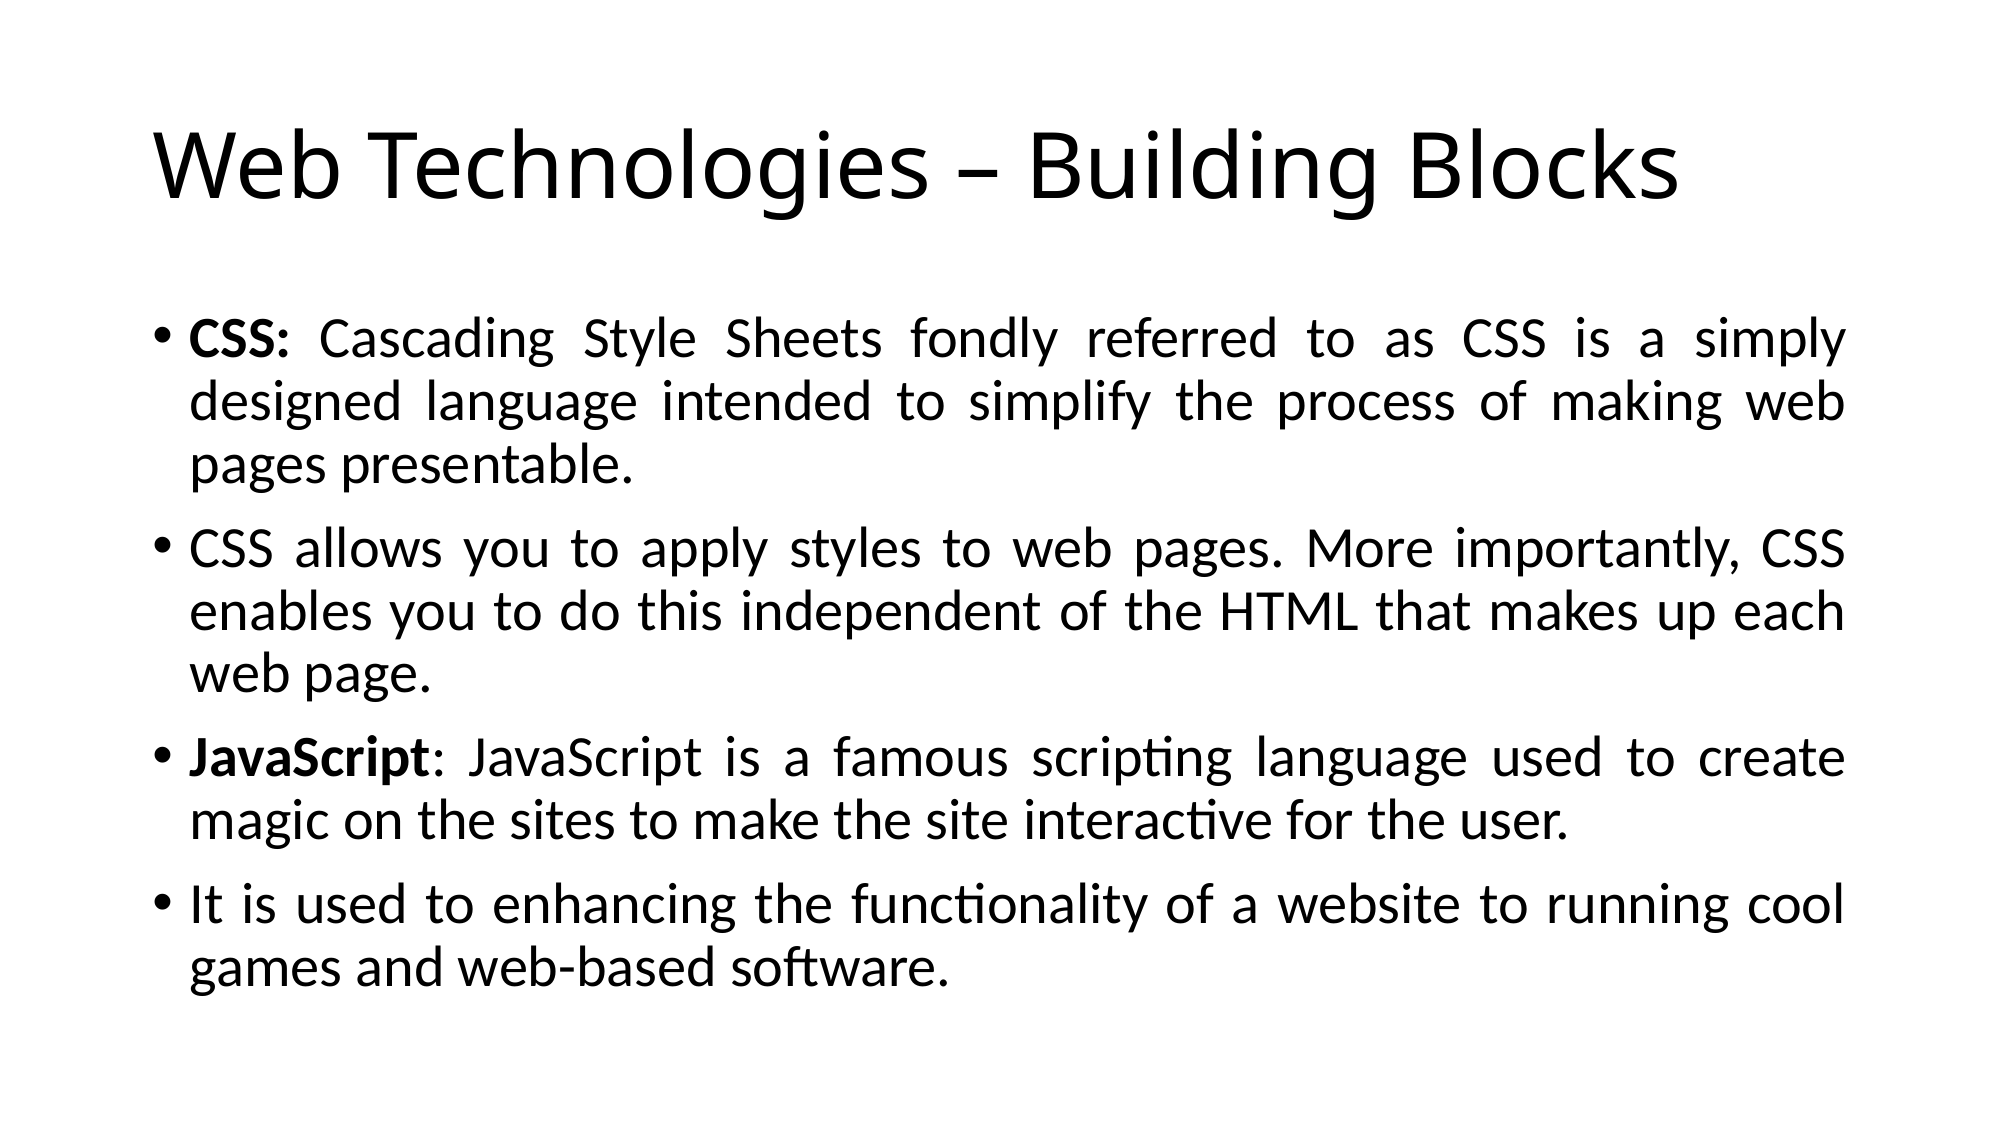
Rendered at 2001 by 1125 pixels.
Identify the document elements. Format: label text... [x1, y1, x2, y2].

list CSS: Cascading Style Sheets fondly referred to as CSS is a simply designed language intended to simplify the process of making web pages presentable. CSS allows you to apply styles to web pages. More importantly, CSS enables you to do this independent of the HTML that makes up each web page. JavaScript: JavaScript is a famous scripting language used to create magic on the sites to make the site interactive for the user. It is used to enhancing the functionality of a website to running cool games and web-based software. [137, 299, 1863, 1014]
title Web Technologies – Building Blocks [137, 59, 1863, 278]
